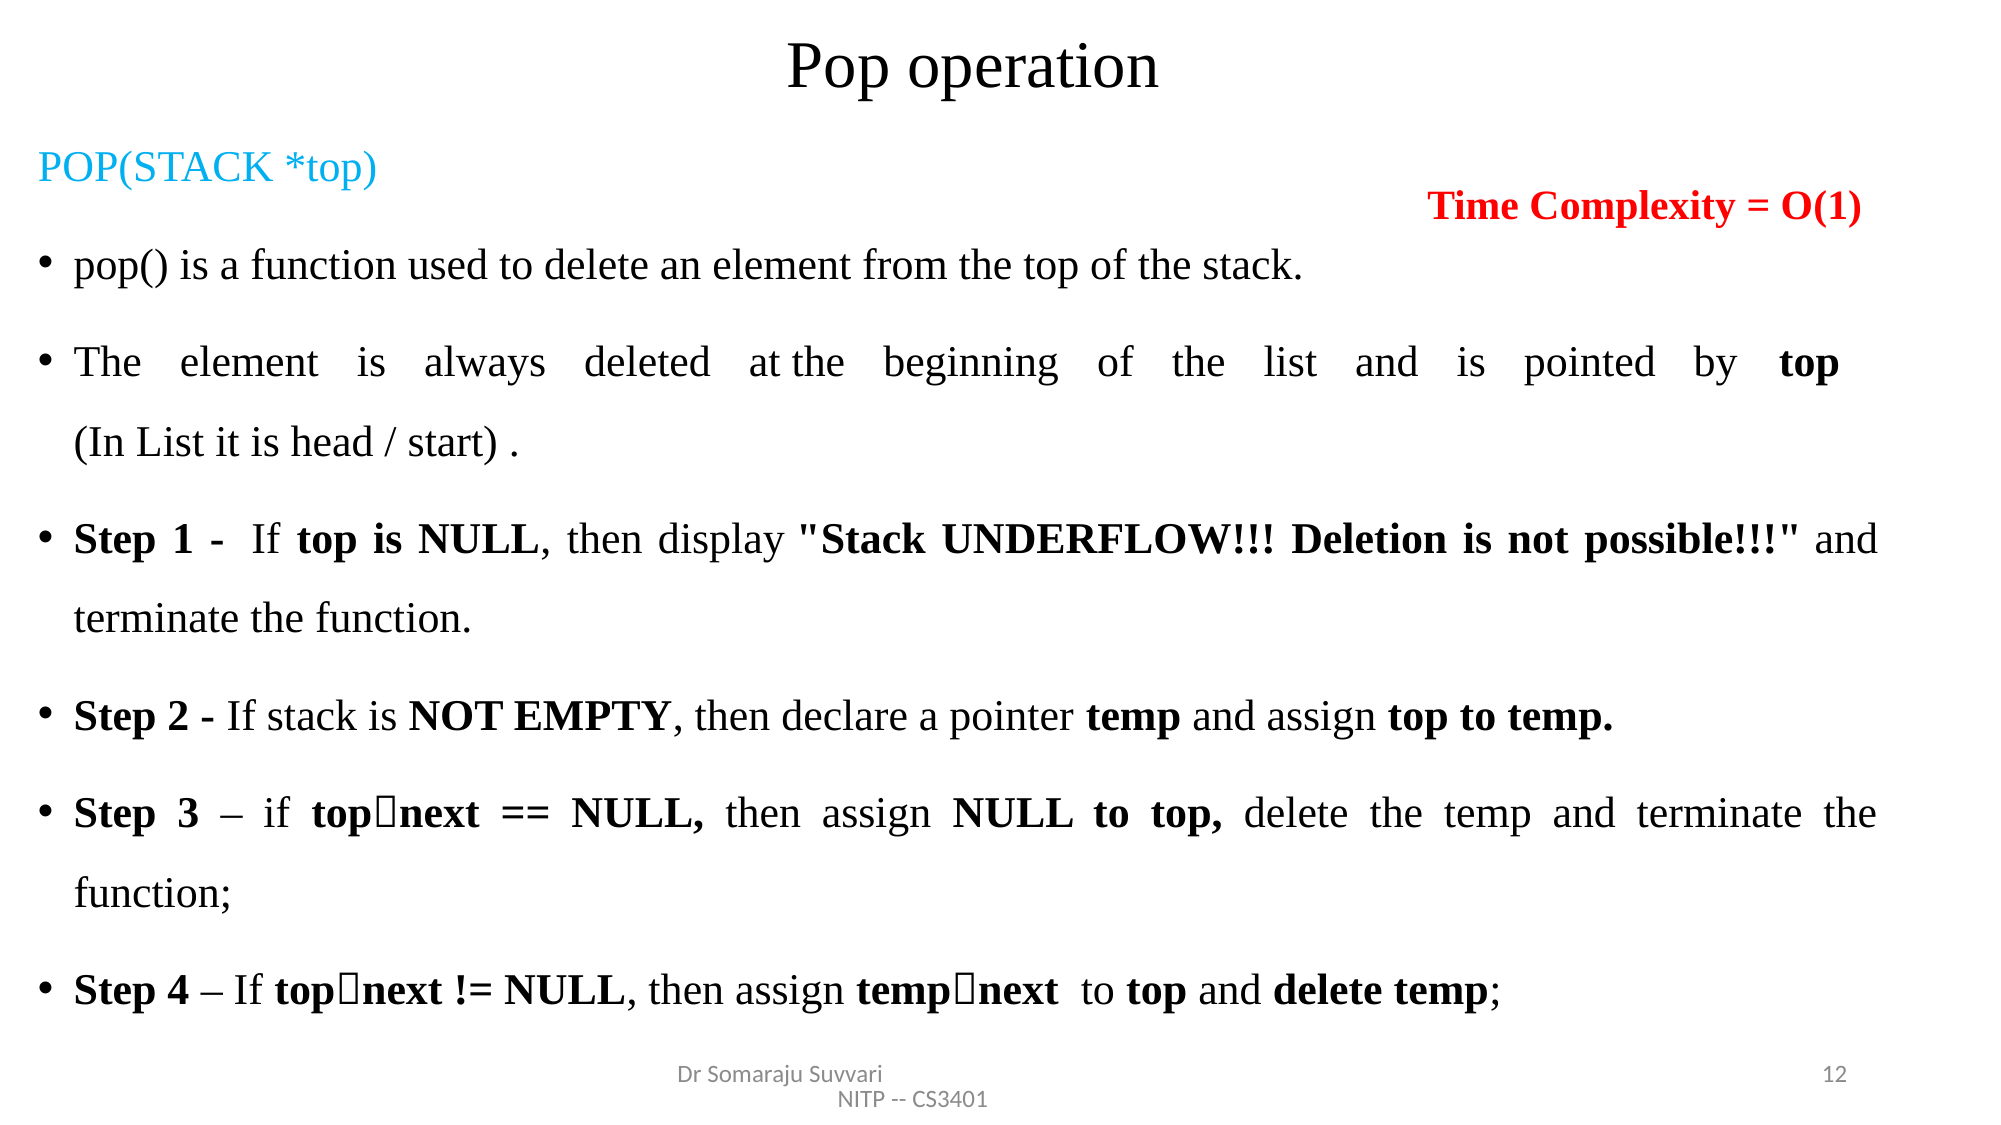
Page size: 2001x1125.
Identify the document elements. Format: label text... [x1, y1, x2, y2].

text_box Time Complexity = O(1) [1412, 170, 1880, 235]
list POP(STACK *top) pop() is a function used to delete an element from the top of the stack. The element is always deleted at the beginning of the list and is pointed by top (In List it is head / start) . Step 1 - If top is NULL, then display "Stack UNDERFLOW!!! Deletion is not possible!!!" and terminate the function. Step 2 - If stack is NOT EMPTY, then declare a pointer temp and assign top to temp. Step 3 – if topnext == NULL, then assign NULL to top, delete the temp and terminate the function; Step 4 – If topnext != NULL, then assign tempnext to top and delete temp; [22, 104, 1894, 1021]
title Pop operation [326, 16, 1621, 104]
footer Dr Somaraju Suvvari NITP -- CS3401 [662, 1042, 1338, 1103]
slide_number 12 [1412, 1042, 1863, 1103]
